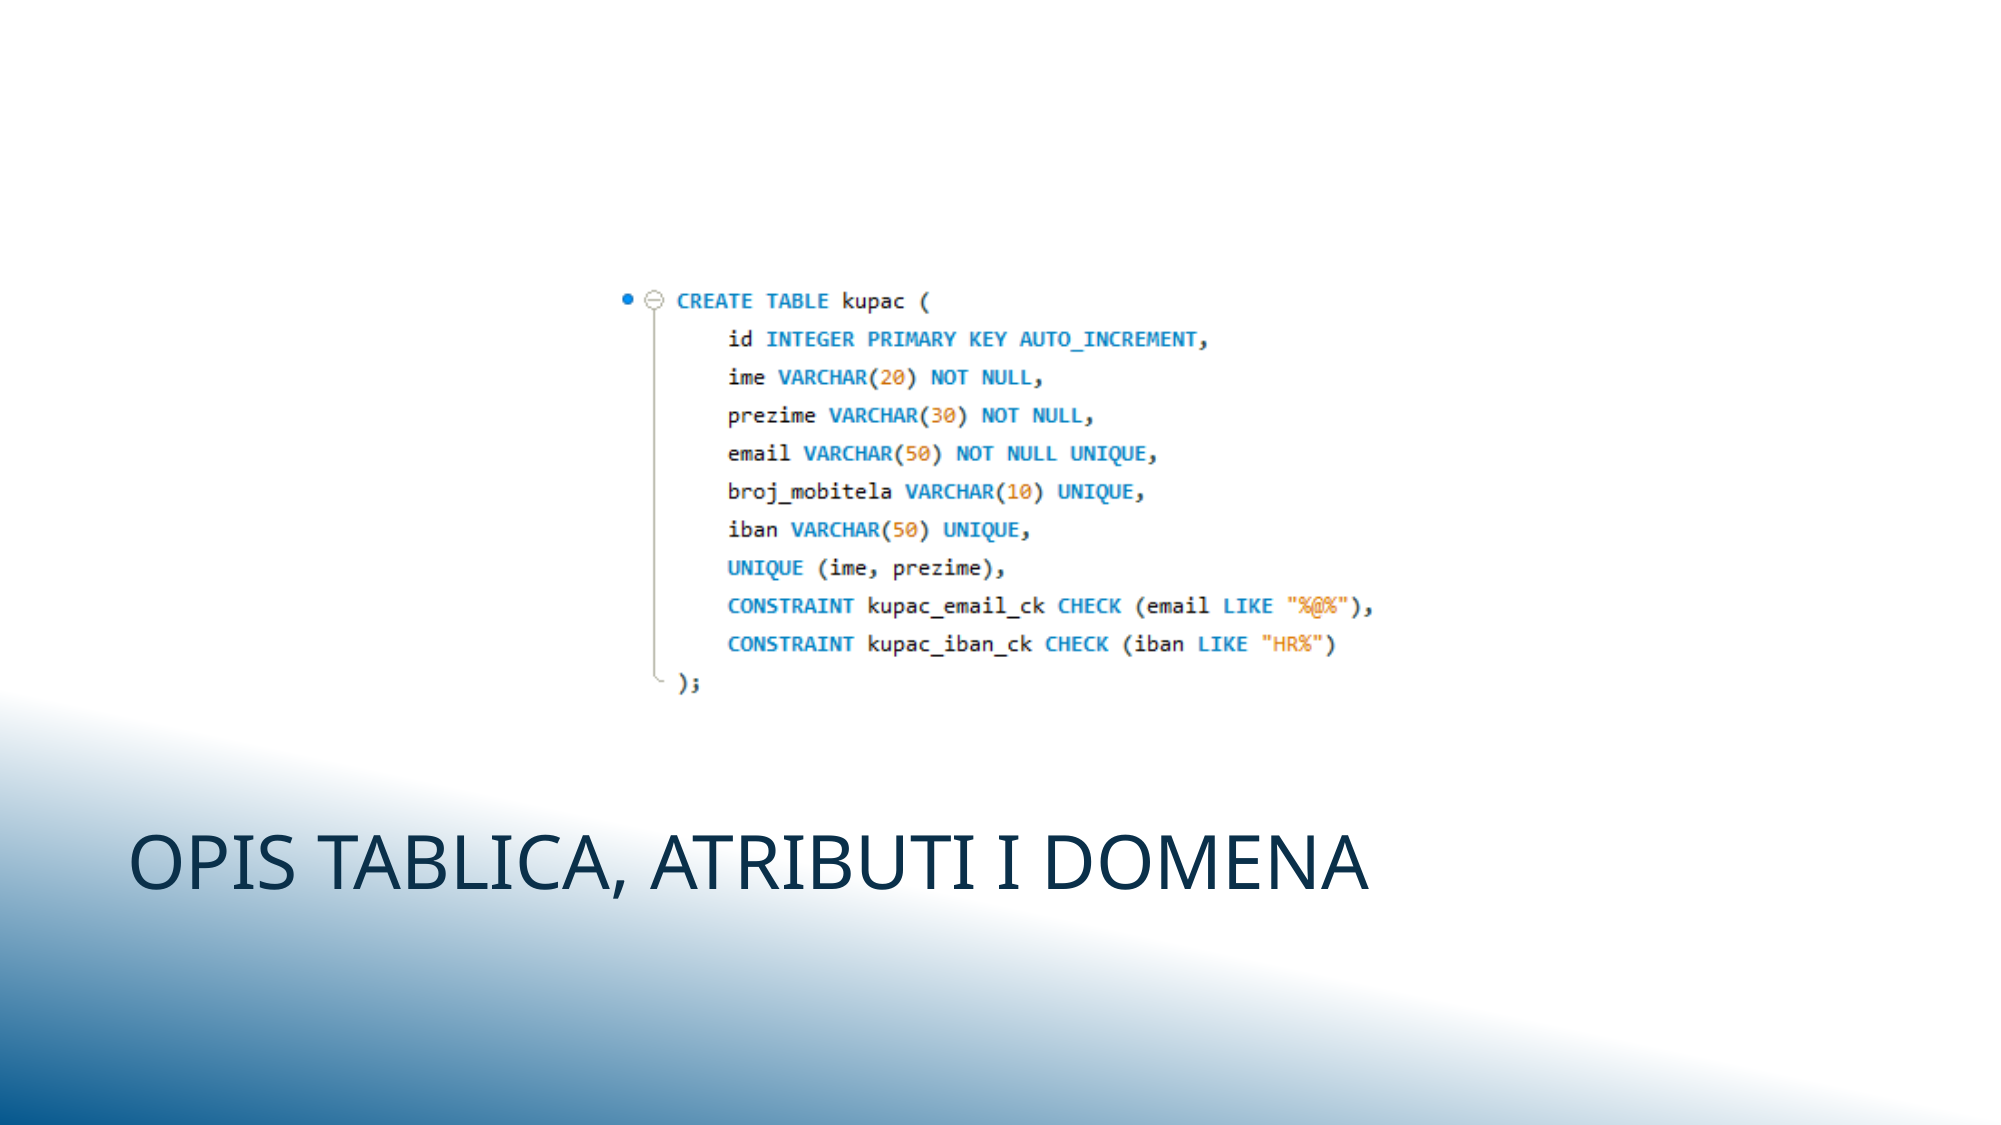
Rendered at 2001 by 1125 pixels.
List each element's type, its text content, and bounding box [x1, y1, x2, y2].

title Opis tablica, atributi i domena [112, 736, 1513, 984]
picture [621, 285, 1379, 706]
